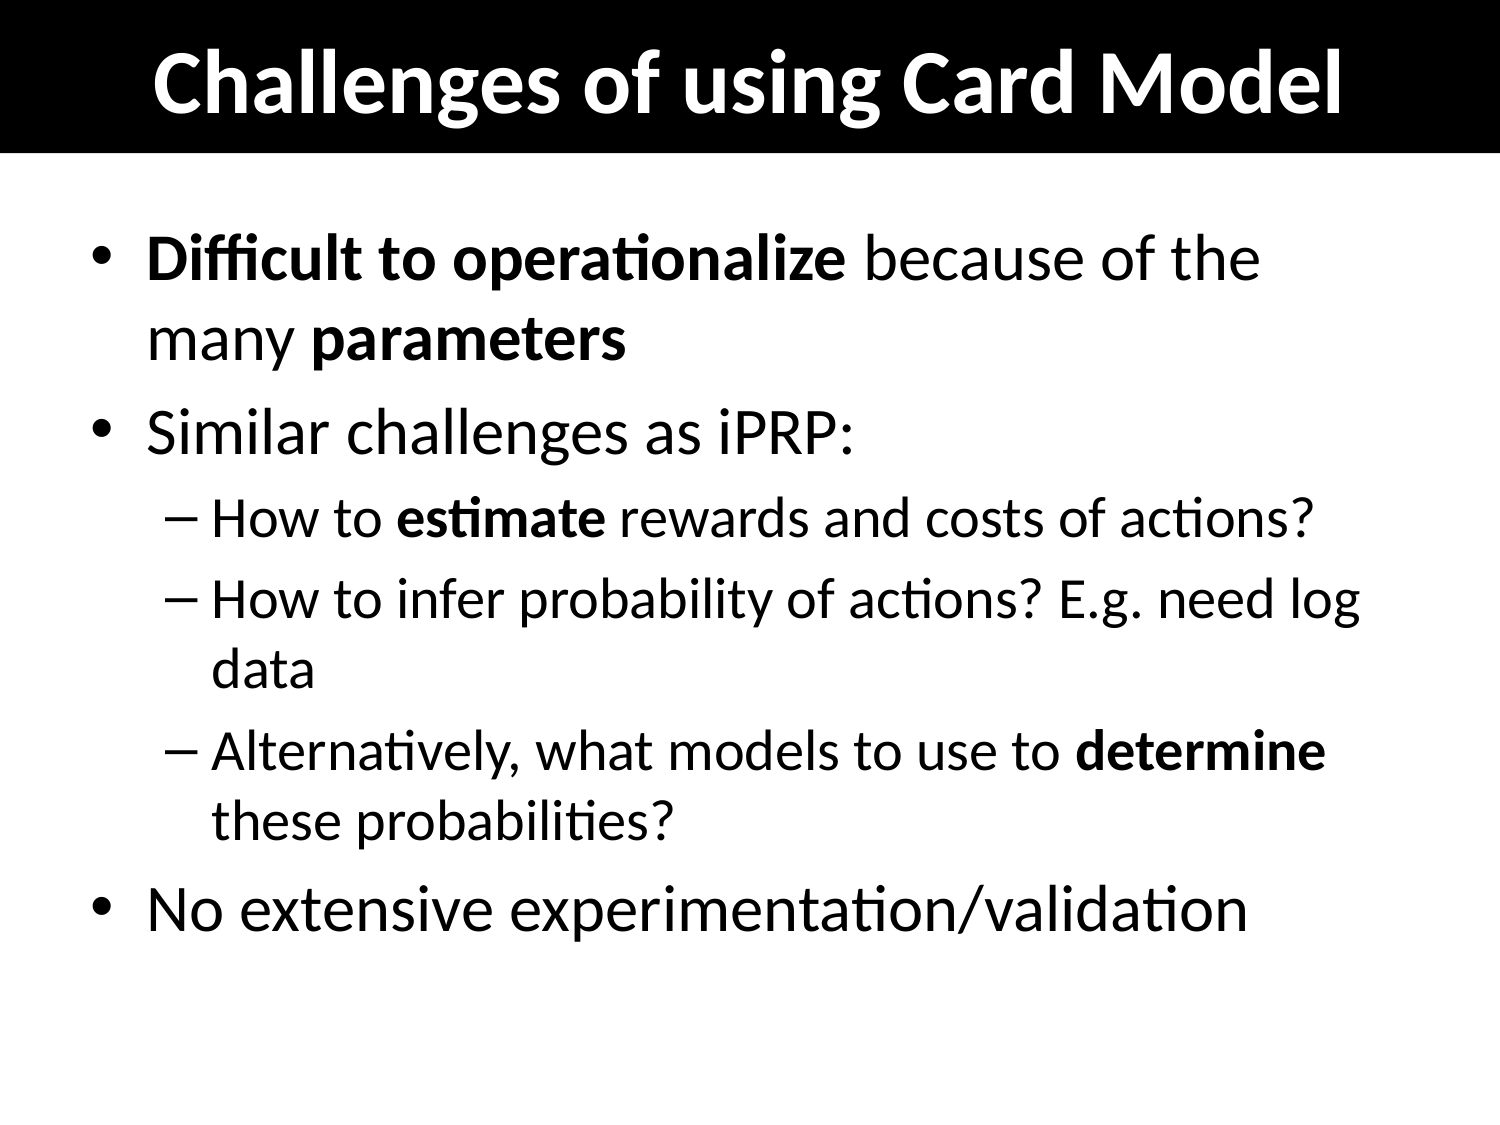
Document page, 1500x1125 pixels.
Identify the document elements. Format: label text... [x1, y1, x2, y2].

title Challenges of using Card Model [0, 0, 1500, 154]
list Difficult to operationalize because of the many parameters Similar challenges as iPRP: How to estimate rewards and costs of actions? How to infer probability of actions? E.g. need log data Alternatively, what models to use to determine these probabilities? No extensive experimentation/validation [75, 206, 1425, 1005]
